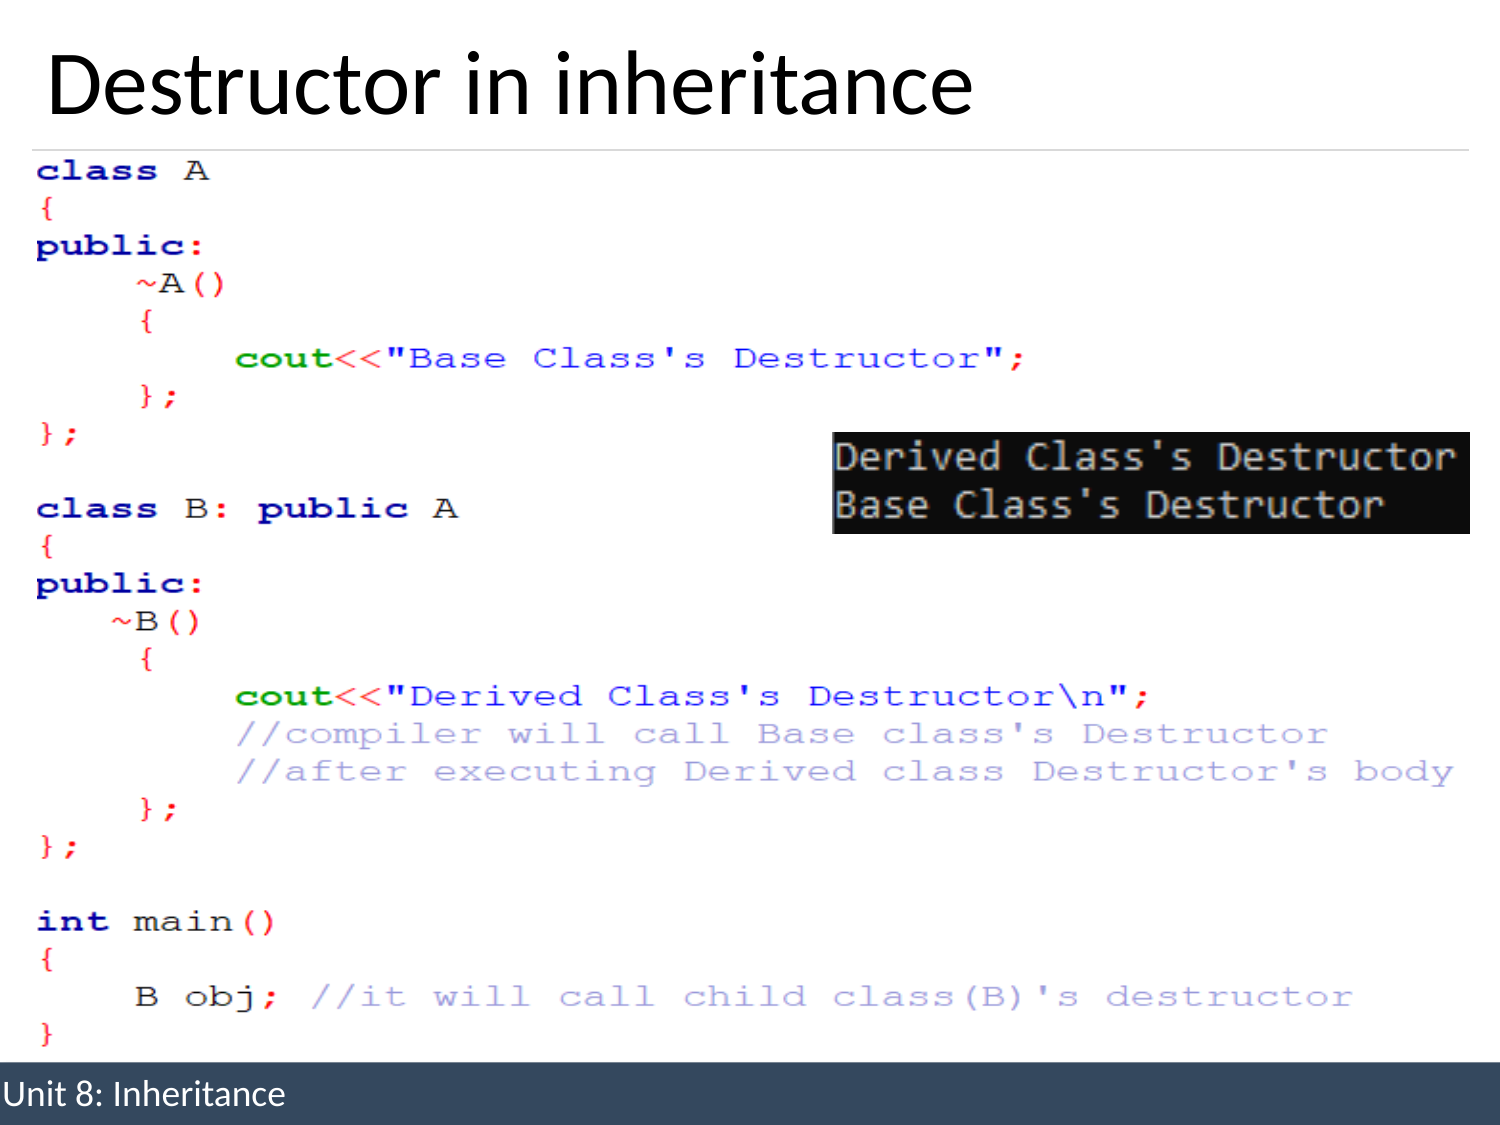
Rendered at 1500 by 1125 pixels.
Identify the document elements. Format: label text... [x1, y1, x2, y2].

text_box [0, 1055, 1500, 1125]
picture [37, 154, 1470, 1053]
title Destructor in inheritance [44, 21, 1462, 154]
